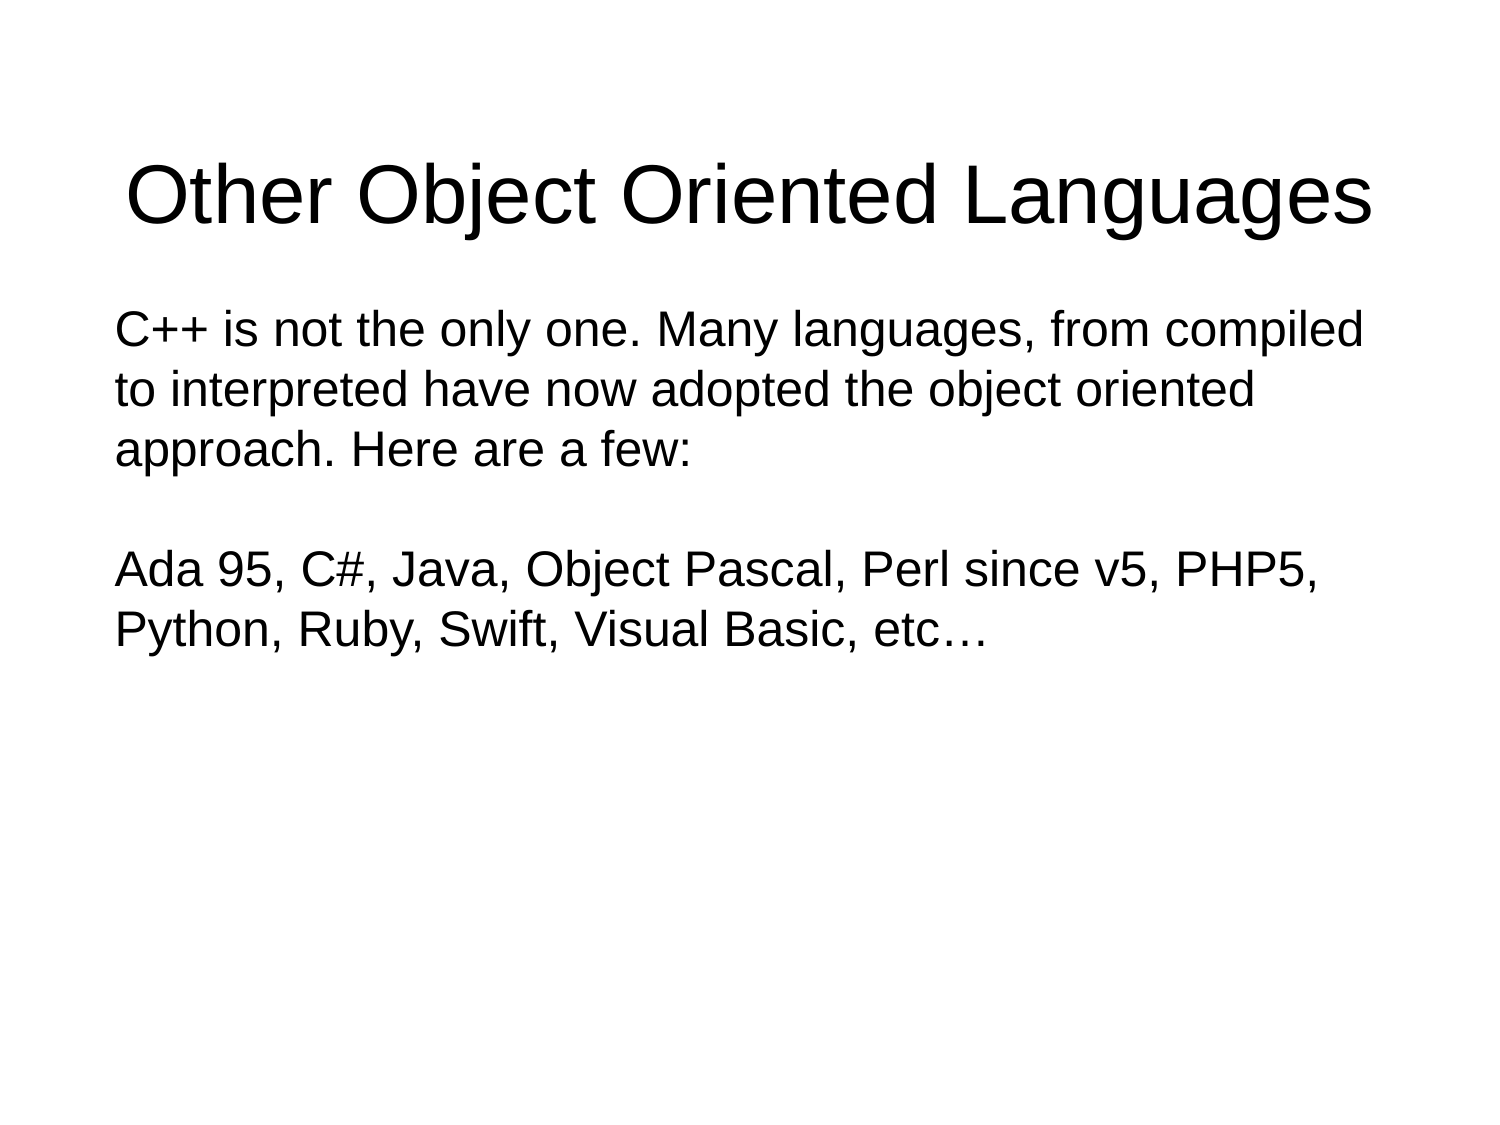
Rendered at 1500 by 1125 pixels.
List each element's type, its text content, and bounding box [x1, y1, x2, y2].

text_box C++ is not the only one. Many languages, from compiled to interpreted have now adopted the object oriented approach. Here are a few: Ada 95, C#, Java, Object Pascal, Perl since v5, PHP5, Python, Ruby, Swift, Visual Basic, etc… [99, 289, 1388, 664]
title Other Object Oriented Languages [75, 92, 1425, 288]
